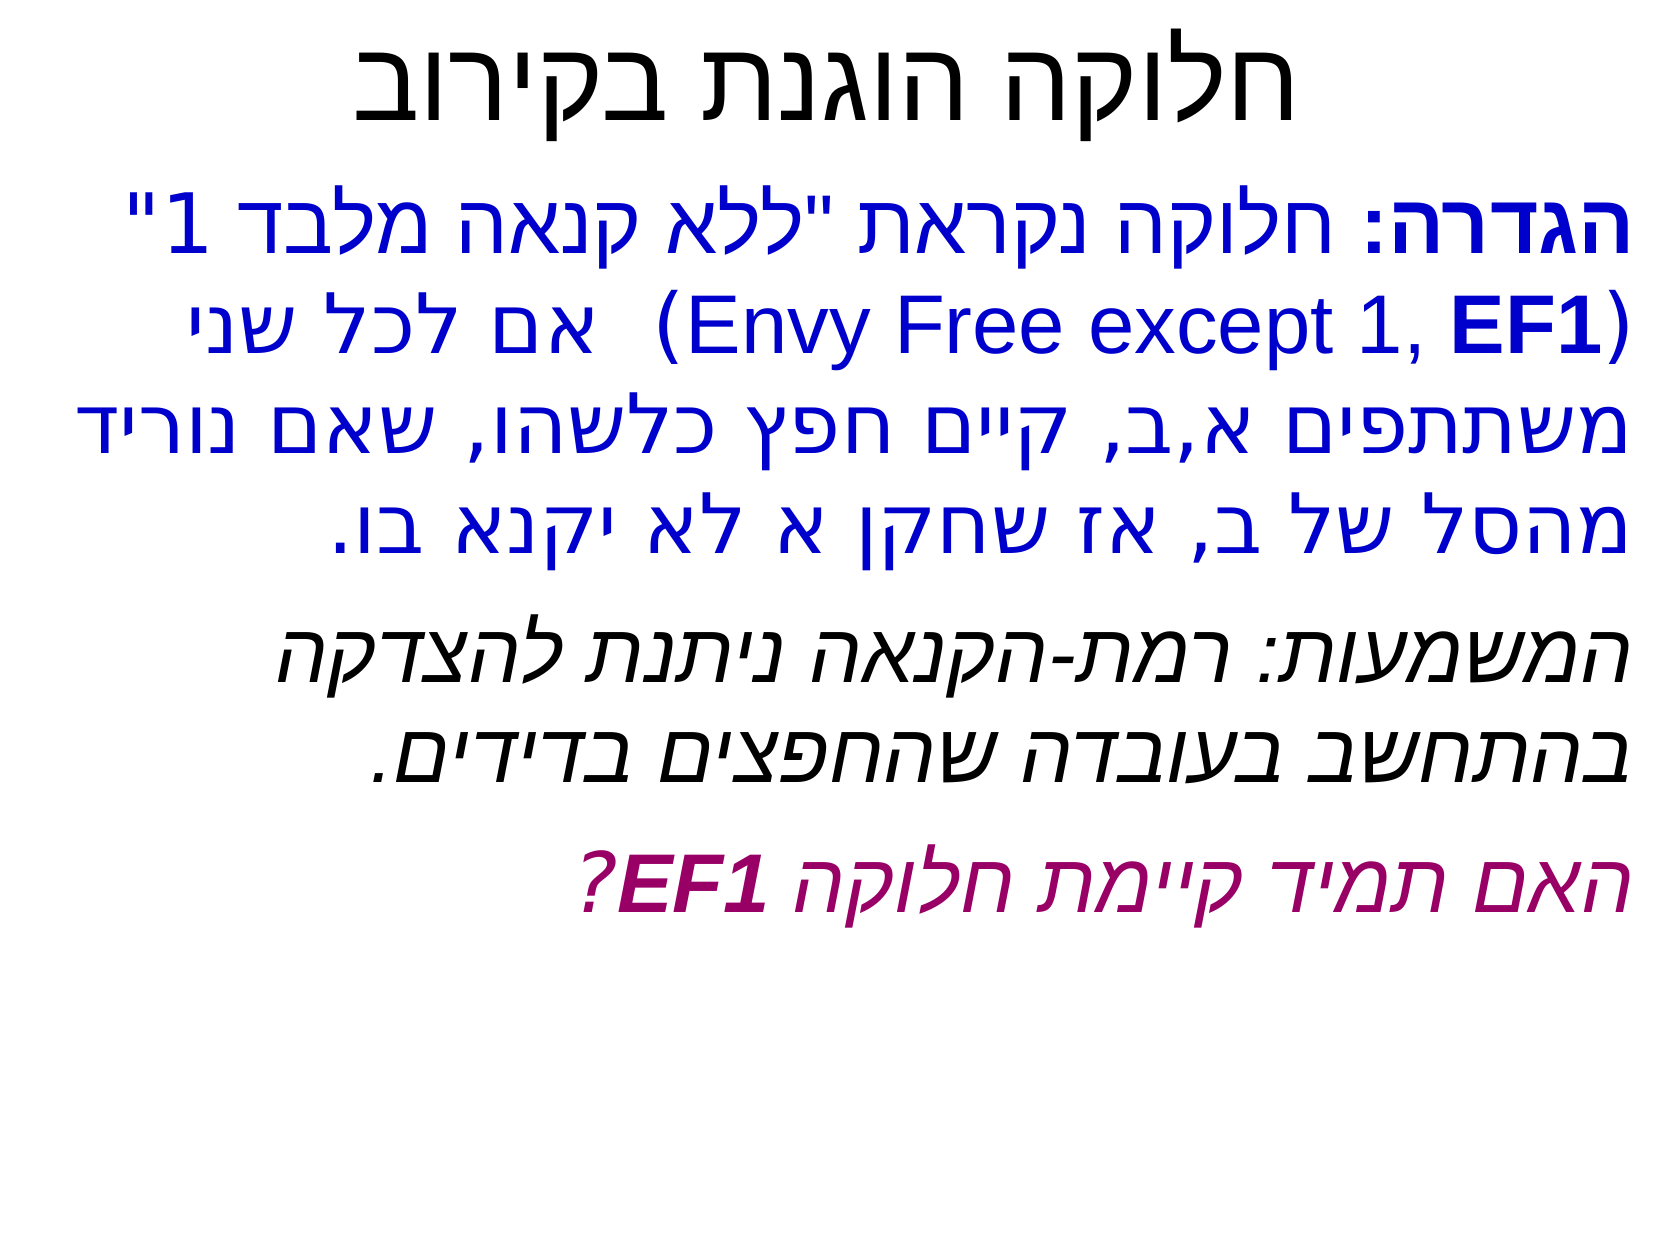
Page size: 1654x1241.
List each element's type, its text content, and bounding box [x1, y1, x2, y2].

text_box הגדרה: חלוקה נקראת "ללא קנאה מלבד 1" (Envy Free except 1, EF1) אם לכל שני משתתפים א,ב, קיים חפץ כלשהו, שאם נוריד מהסל של ב, אז שחקן א לא יקנא בו. המשמעות: רמת-הקנאה ניתנת להצדקה בהתחשב בעובדה שהחפצים בדידים. האם תמיד קיימת חלוקה EF1? [0, 170, 1635, 1240]
text_box חלוקה הוגנת בקירוב [0, 0, 1654, 150]
